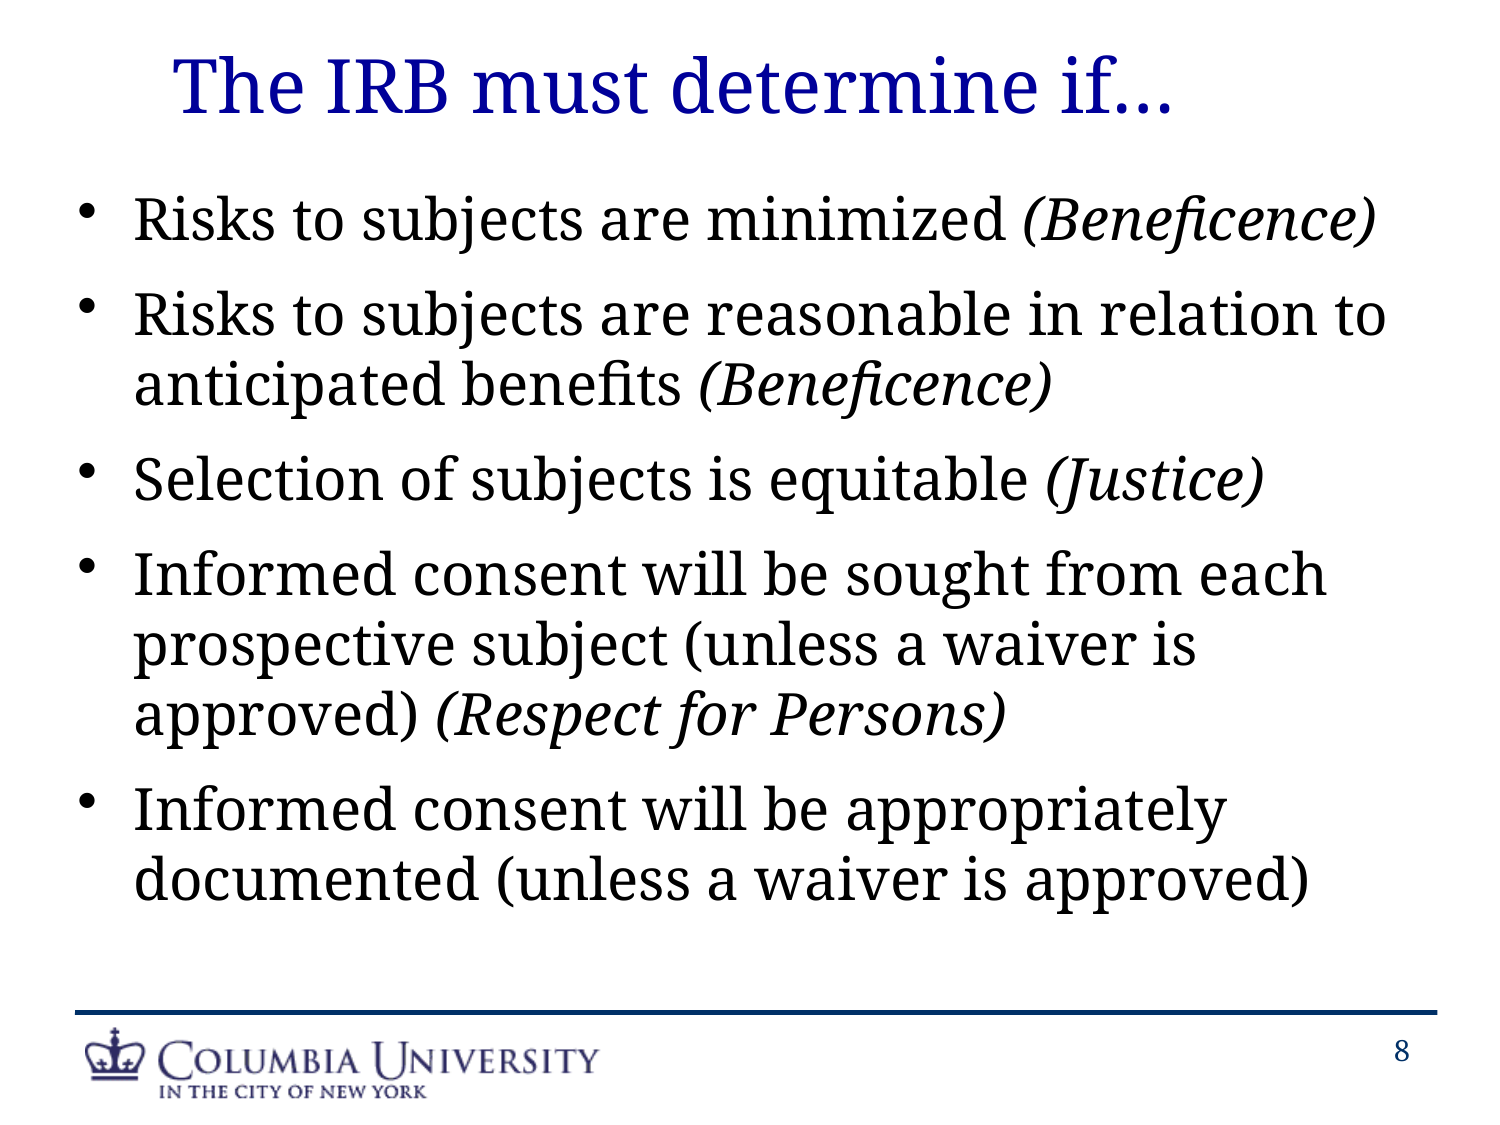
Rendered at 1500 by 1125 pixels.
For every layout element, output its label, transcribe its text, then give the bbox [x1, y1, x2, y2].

text_box 8 [1074, 1024, 1425, 1103]
list Risks to subjects are minimized (Beneficence) Risks to subjects are reasonable in relation to anticipated benefits (Beneficence) Selection of subjects is equitable (Justice) Informed consent will be sought from each prospective subject (unless a waiver is approved) (Respect for Persons) Informed consent will be appropriately documented (unless a waiver is approved) [62, 174, 1413, 1064]
title The IRB must determine if… [0, 45, 1350, 213]
picture [85, 1064, 638, 1100]
